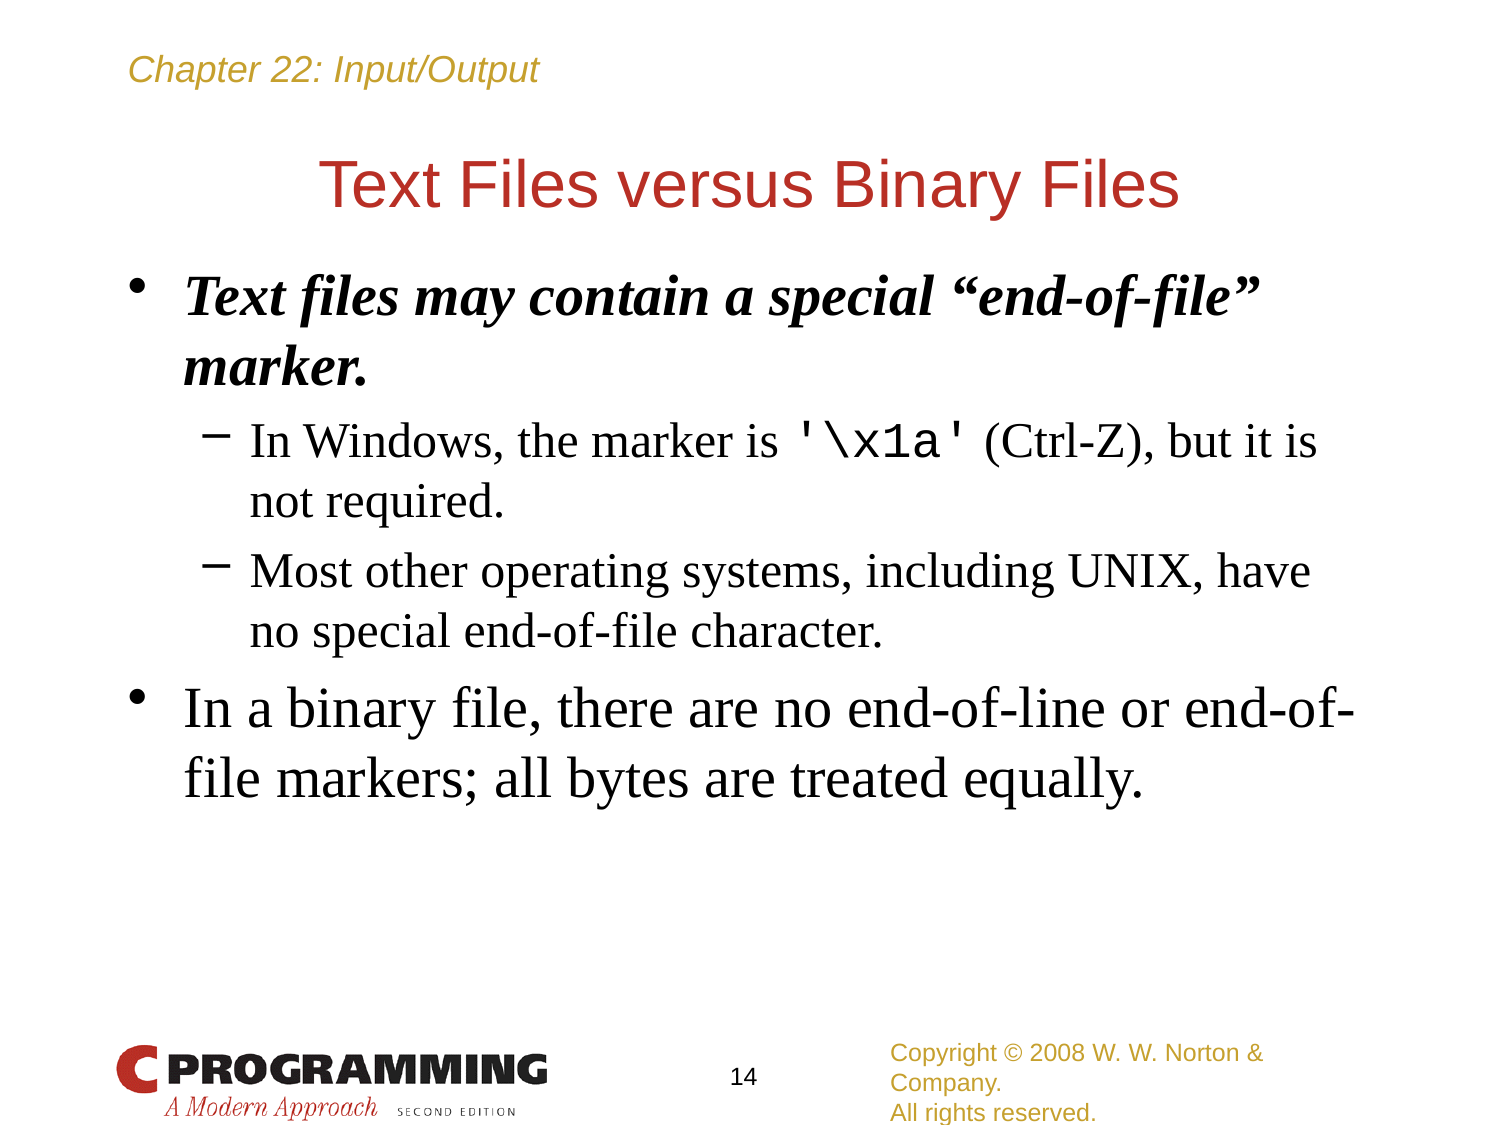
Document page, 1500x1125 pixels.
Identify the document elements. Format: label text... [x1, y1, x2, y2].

picture [112, 1041, 550, 1123]
footer Copyright © 2008 W. W. Norton & Company. All rights reserved. [874, 1043, 1388, 1119]
list Text files may contain a special “end-of-file” marker. In Windows, the marker is '\x1a' (Ctrl-Z), but it is not required. Most other operating systems, including UNIX, have no special end-of-file character. In a binary file, there are no end-of-line or end-of-file markers; all bytes are treated equally. [112, 249, 1388, 1038]
slide_number 14 [687, 1049, 801, 1101]
title Text Files versus Binary Files [112, 125, 1388, 238]
